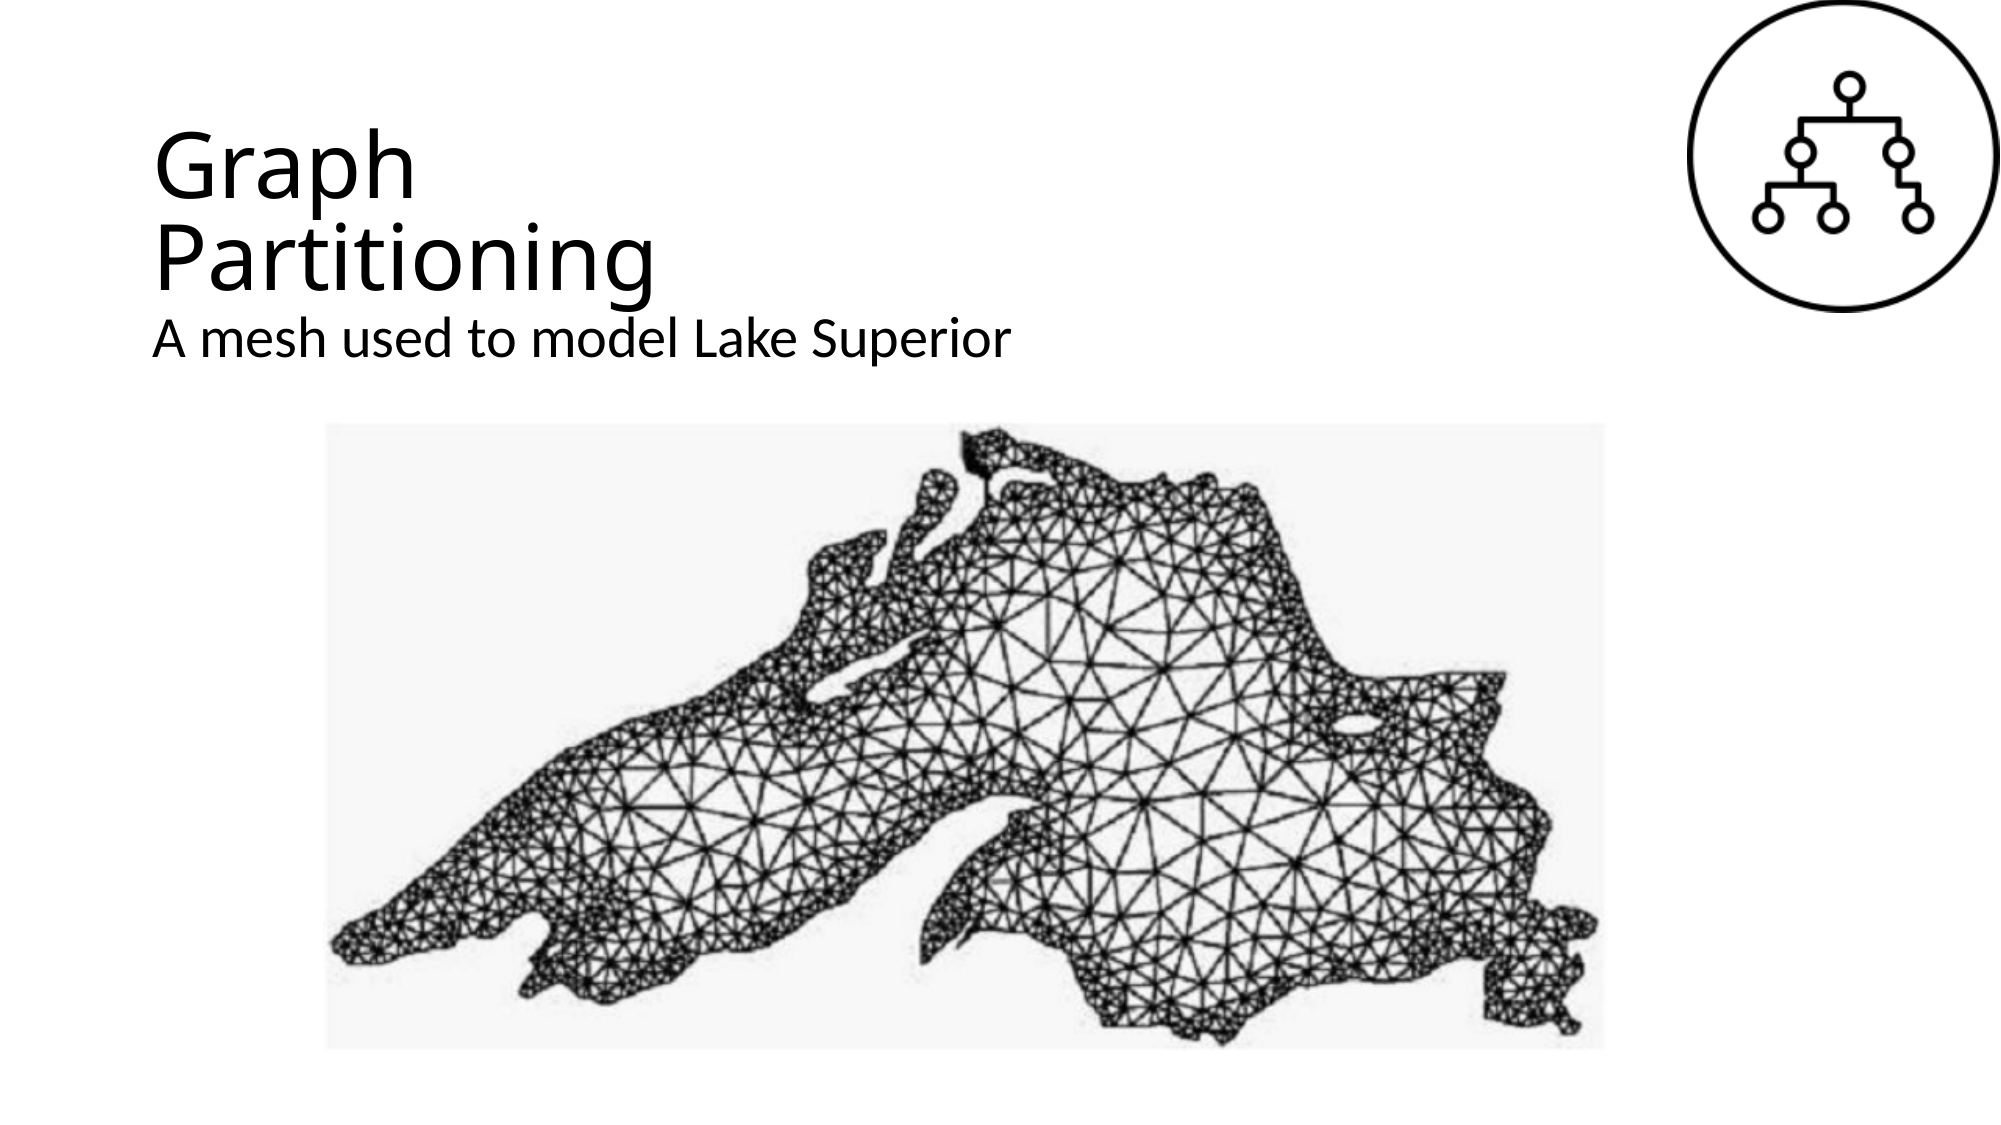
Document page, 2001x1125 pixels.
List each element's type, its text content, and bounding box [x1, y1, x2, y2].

text_box Graph Partitioning [152, 125, 833, 310]
picture [1687, 0, 2000, 313]
picture [323, 422, 1610, 1055]
text_box A mesh used to model Lake Superior [152, 310, 1022, 377]
